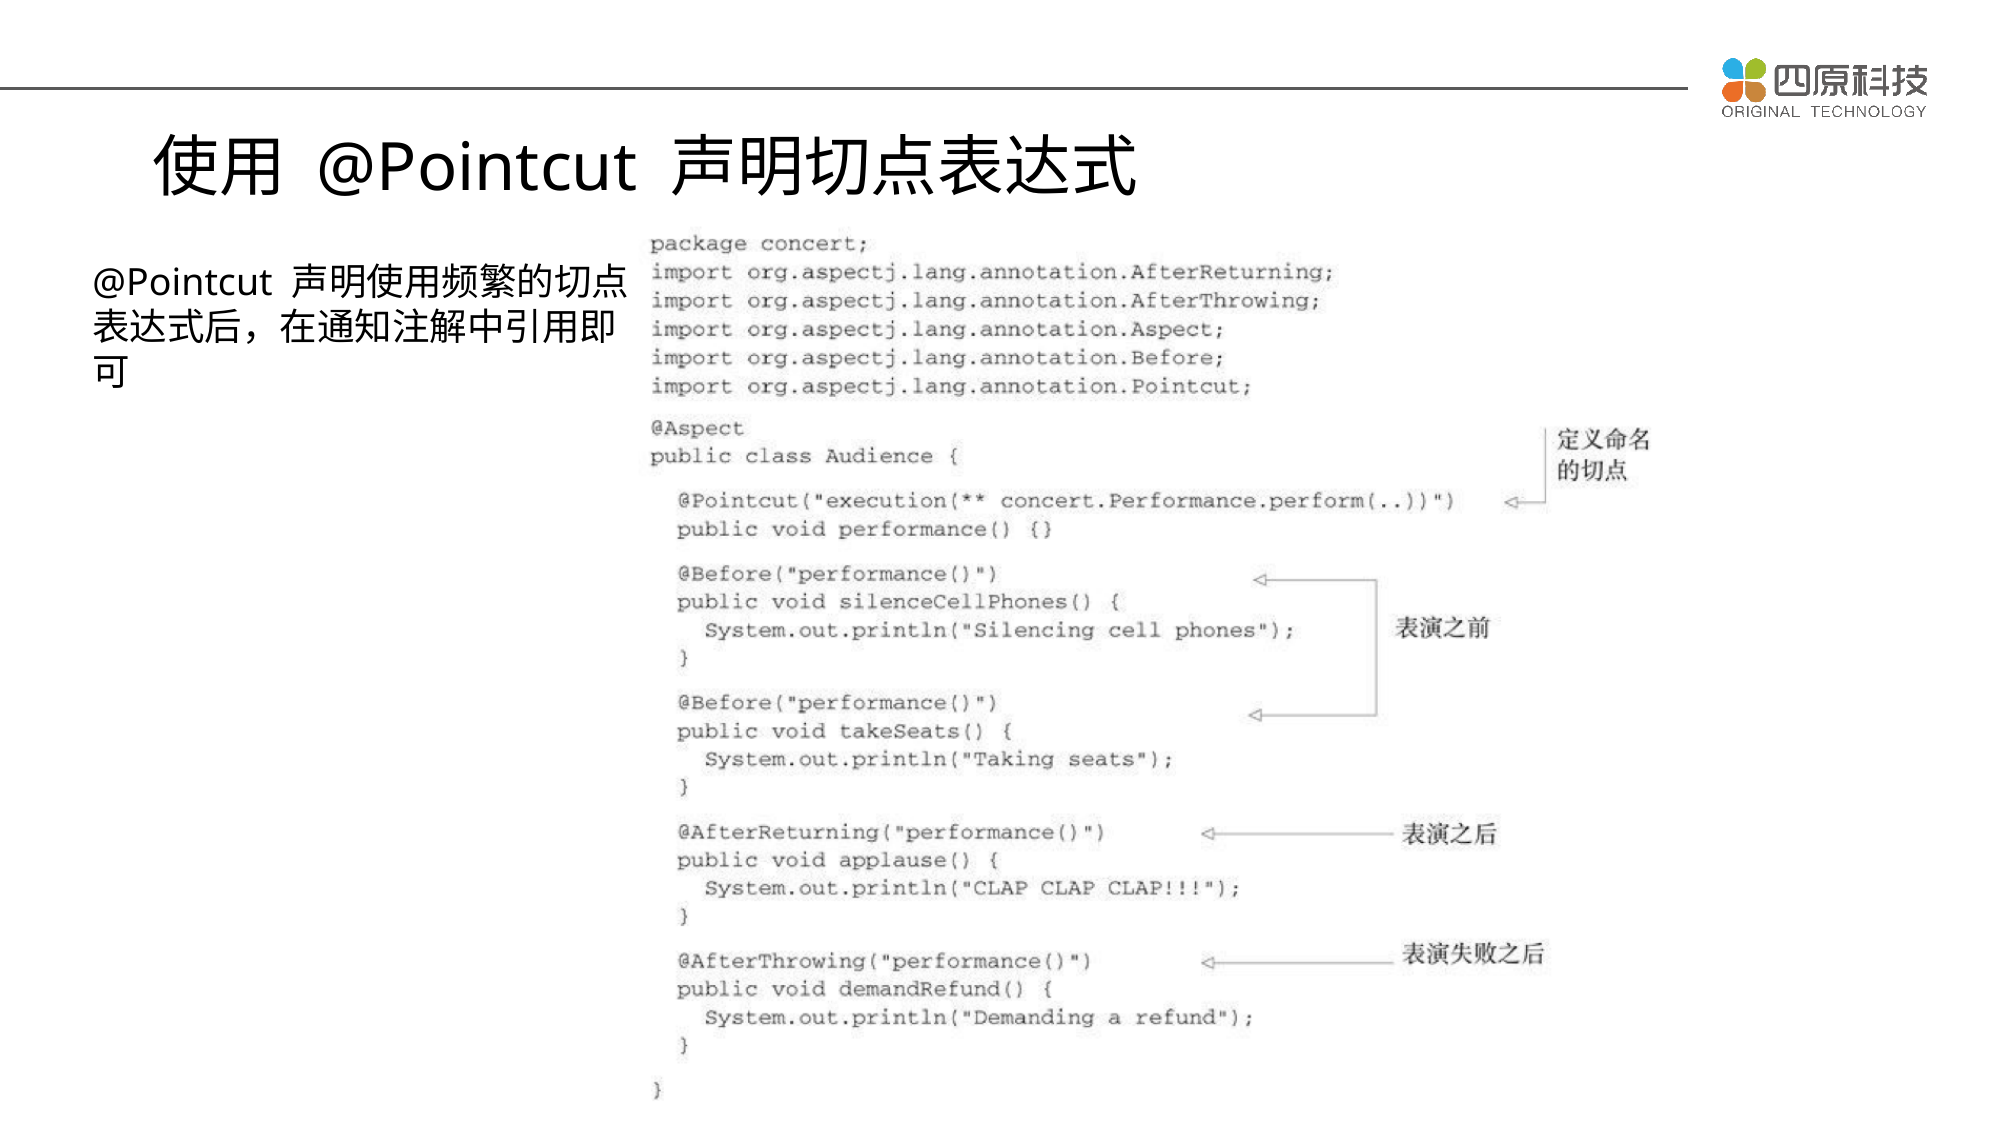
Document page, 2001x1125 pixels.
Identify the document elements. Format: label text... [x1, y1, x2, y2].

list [624, 214, 1688, 1125]
title 使用 @Pointcut 声明切点表达式 [137, 59, 1863, 278]
picture [1722, 58, 1927, 117]
text_box @Pointcut 声明使用频繁的切点表达式后，在通知注解中引用即可 [77, 250, 624, 401]
